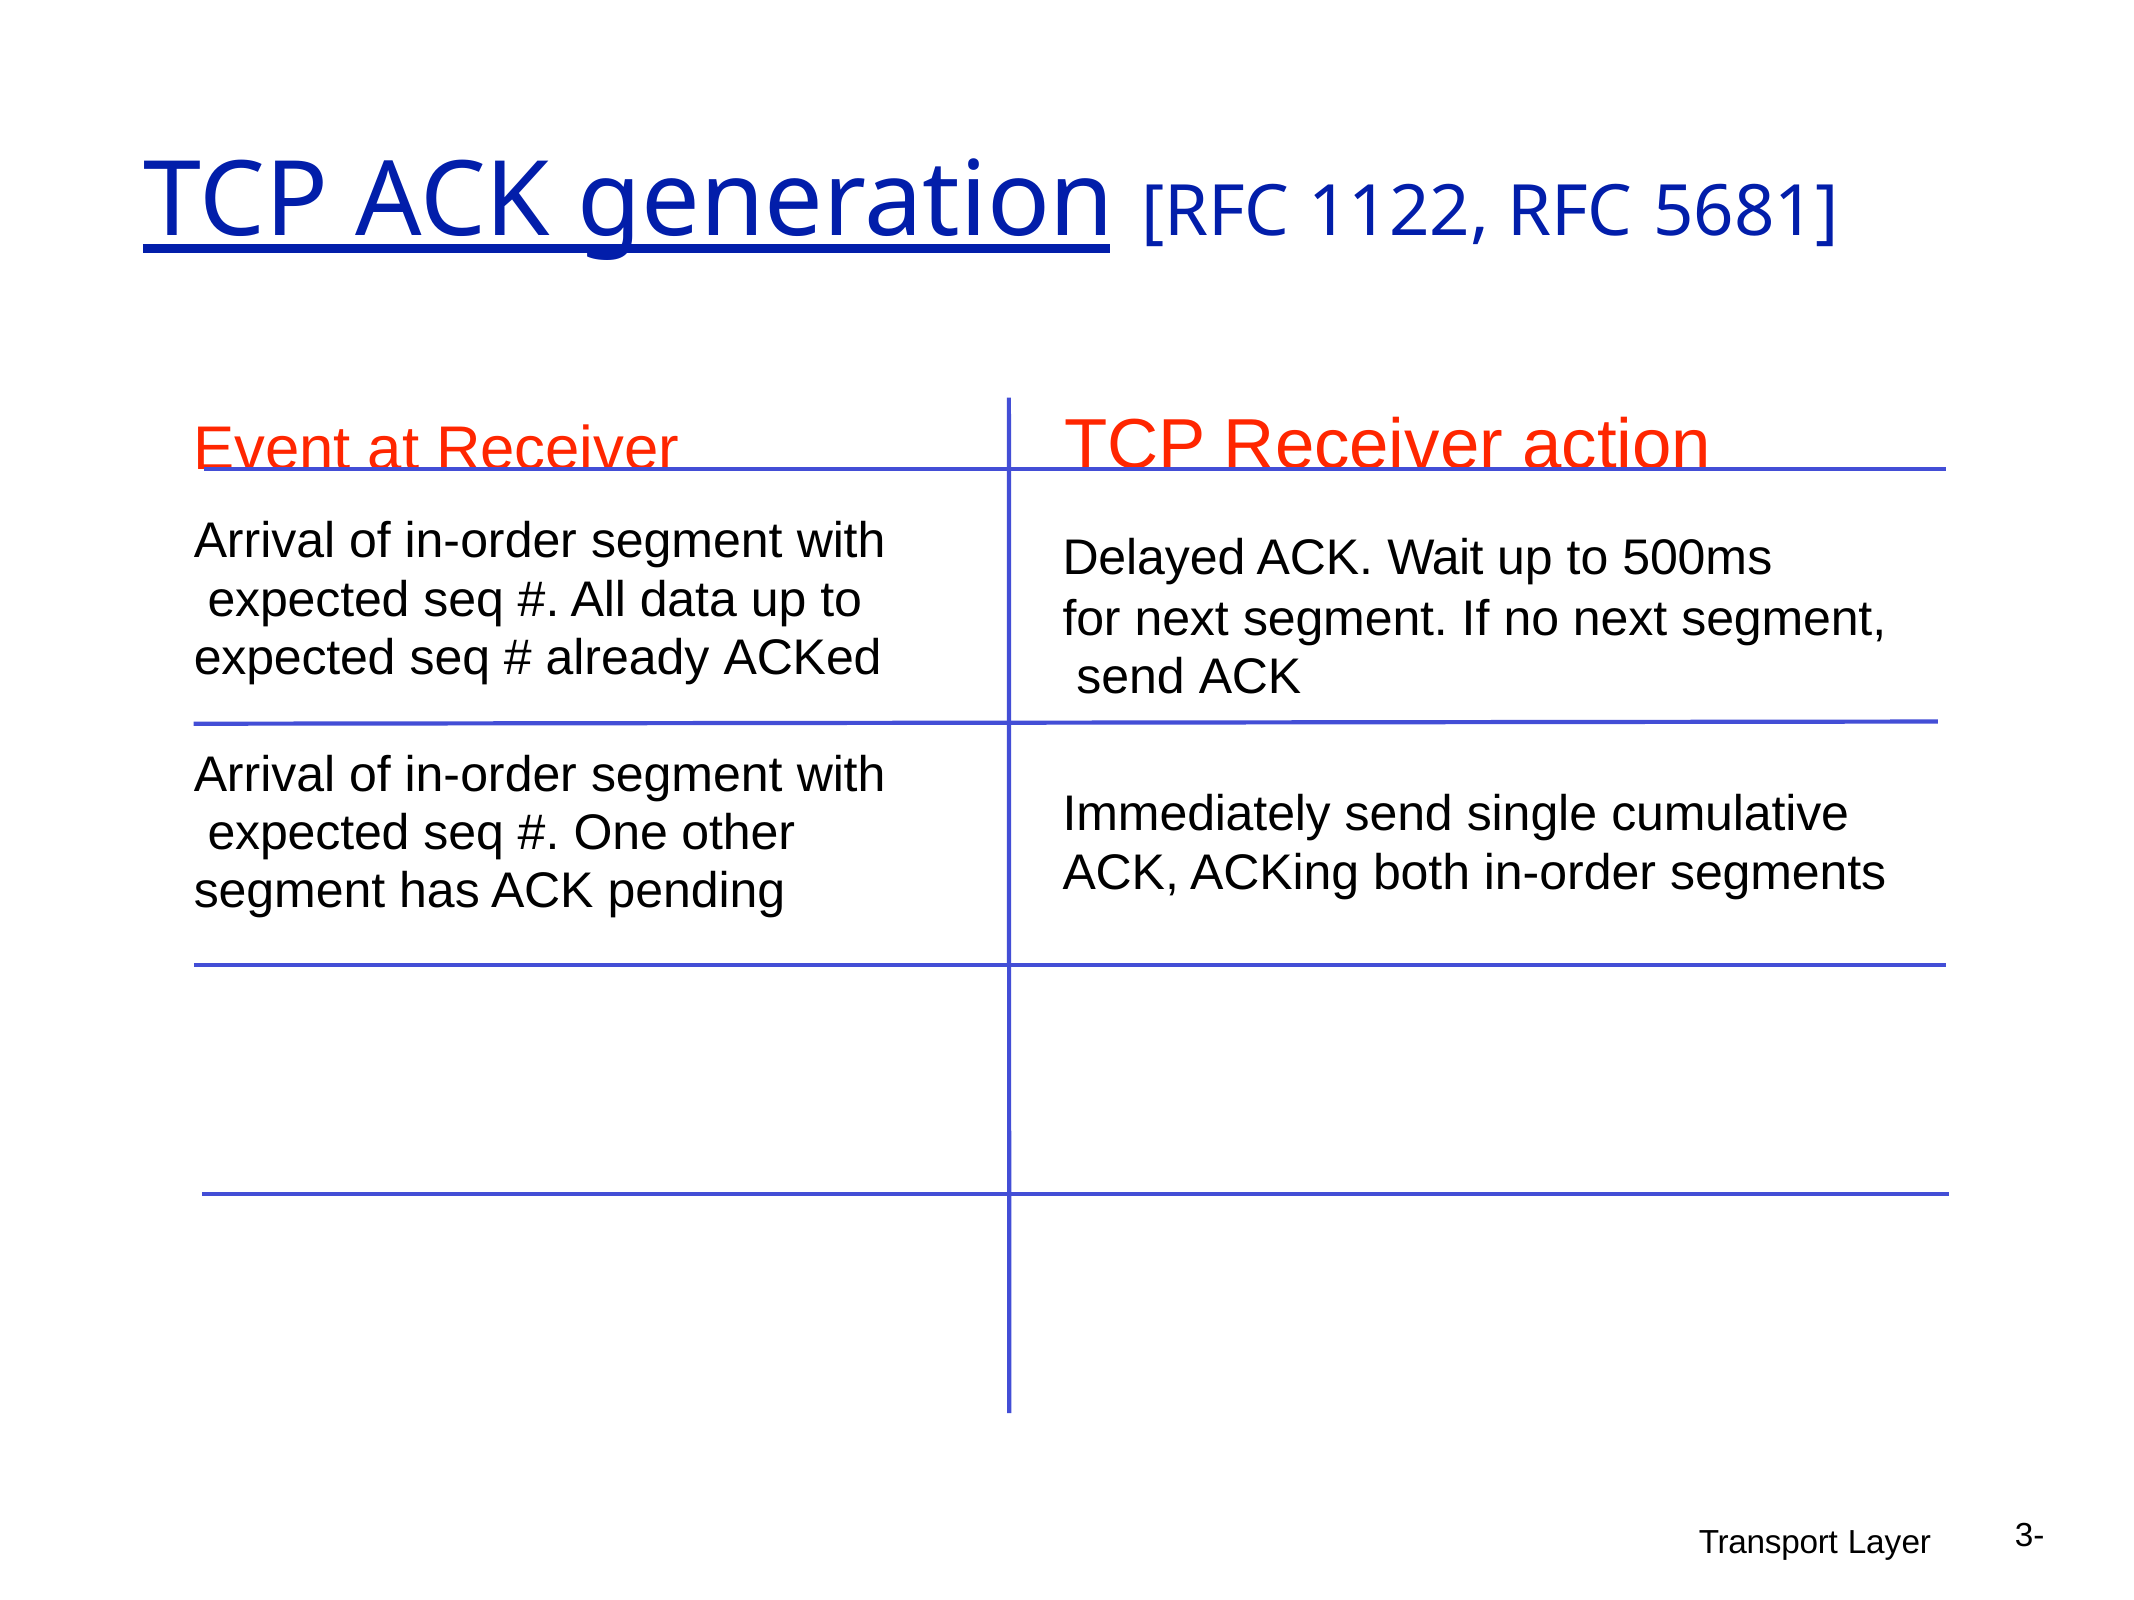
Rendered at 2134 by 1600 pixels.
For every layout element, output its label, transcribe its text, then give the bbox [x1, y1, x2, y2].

slide_number Transport Layer [1696, 1520, 1938, 1600]
text_box Event at Receiver TCP Receiver action [191, 360, 1713, 490]
title TCP ACK generation [RFC 1122, RFC 5681] [141, 129, 1857, 399]
text_box Arrival of in-order segment with expected seq #. All data up to expected seq # already ACKed [191, 504, 888, 685]
footer 3- [2012, 1514, 2047, 1600]
text_box Delayed ACK. Wait up to 500ms for next segment. If no next segment, send ACK [1060, 522, 1891, 704]
text_box Immediately send single cumulative ACK, ACKing both in-order segments [1060, 777, 1891, 900]
text_box Arrival of in-order segment with expected seq #. One other segment has ACK pending [191, 737, 888, 918]
